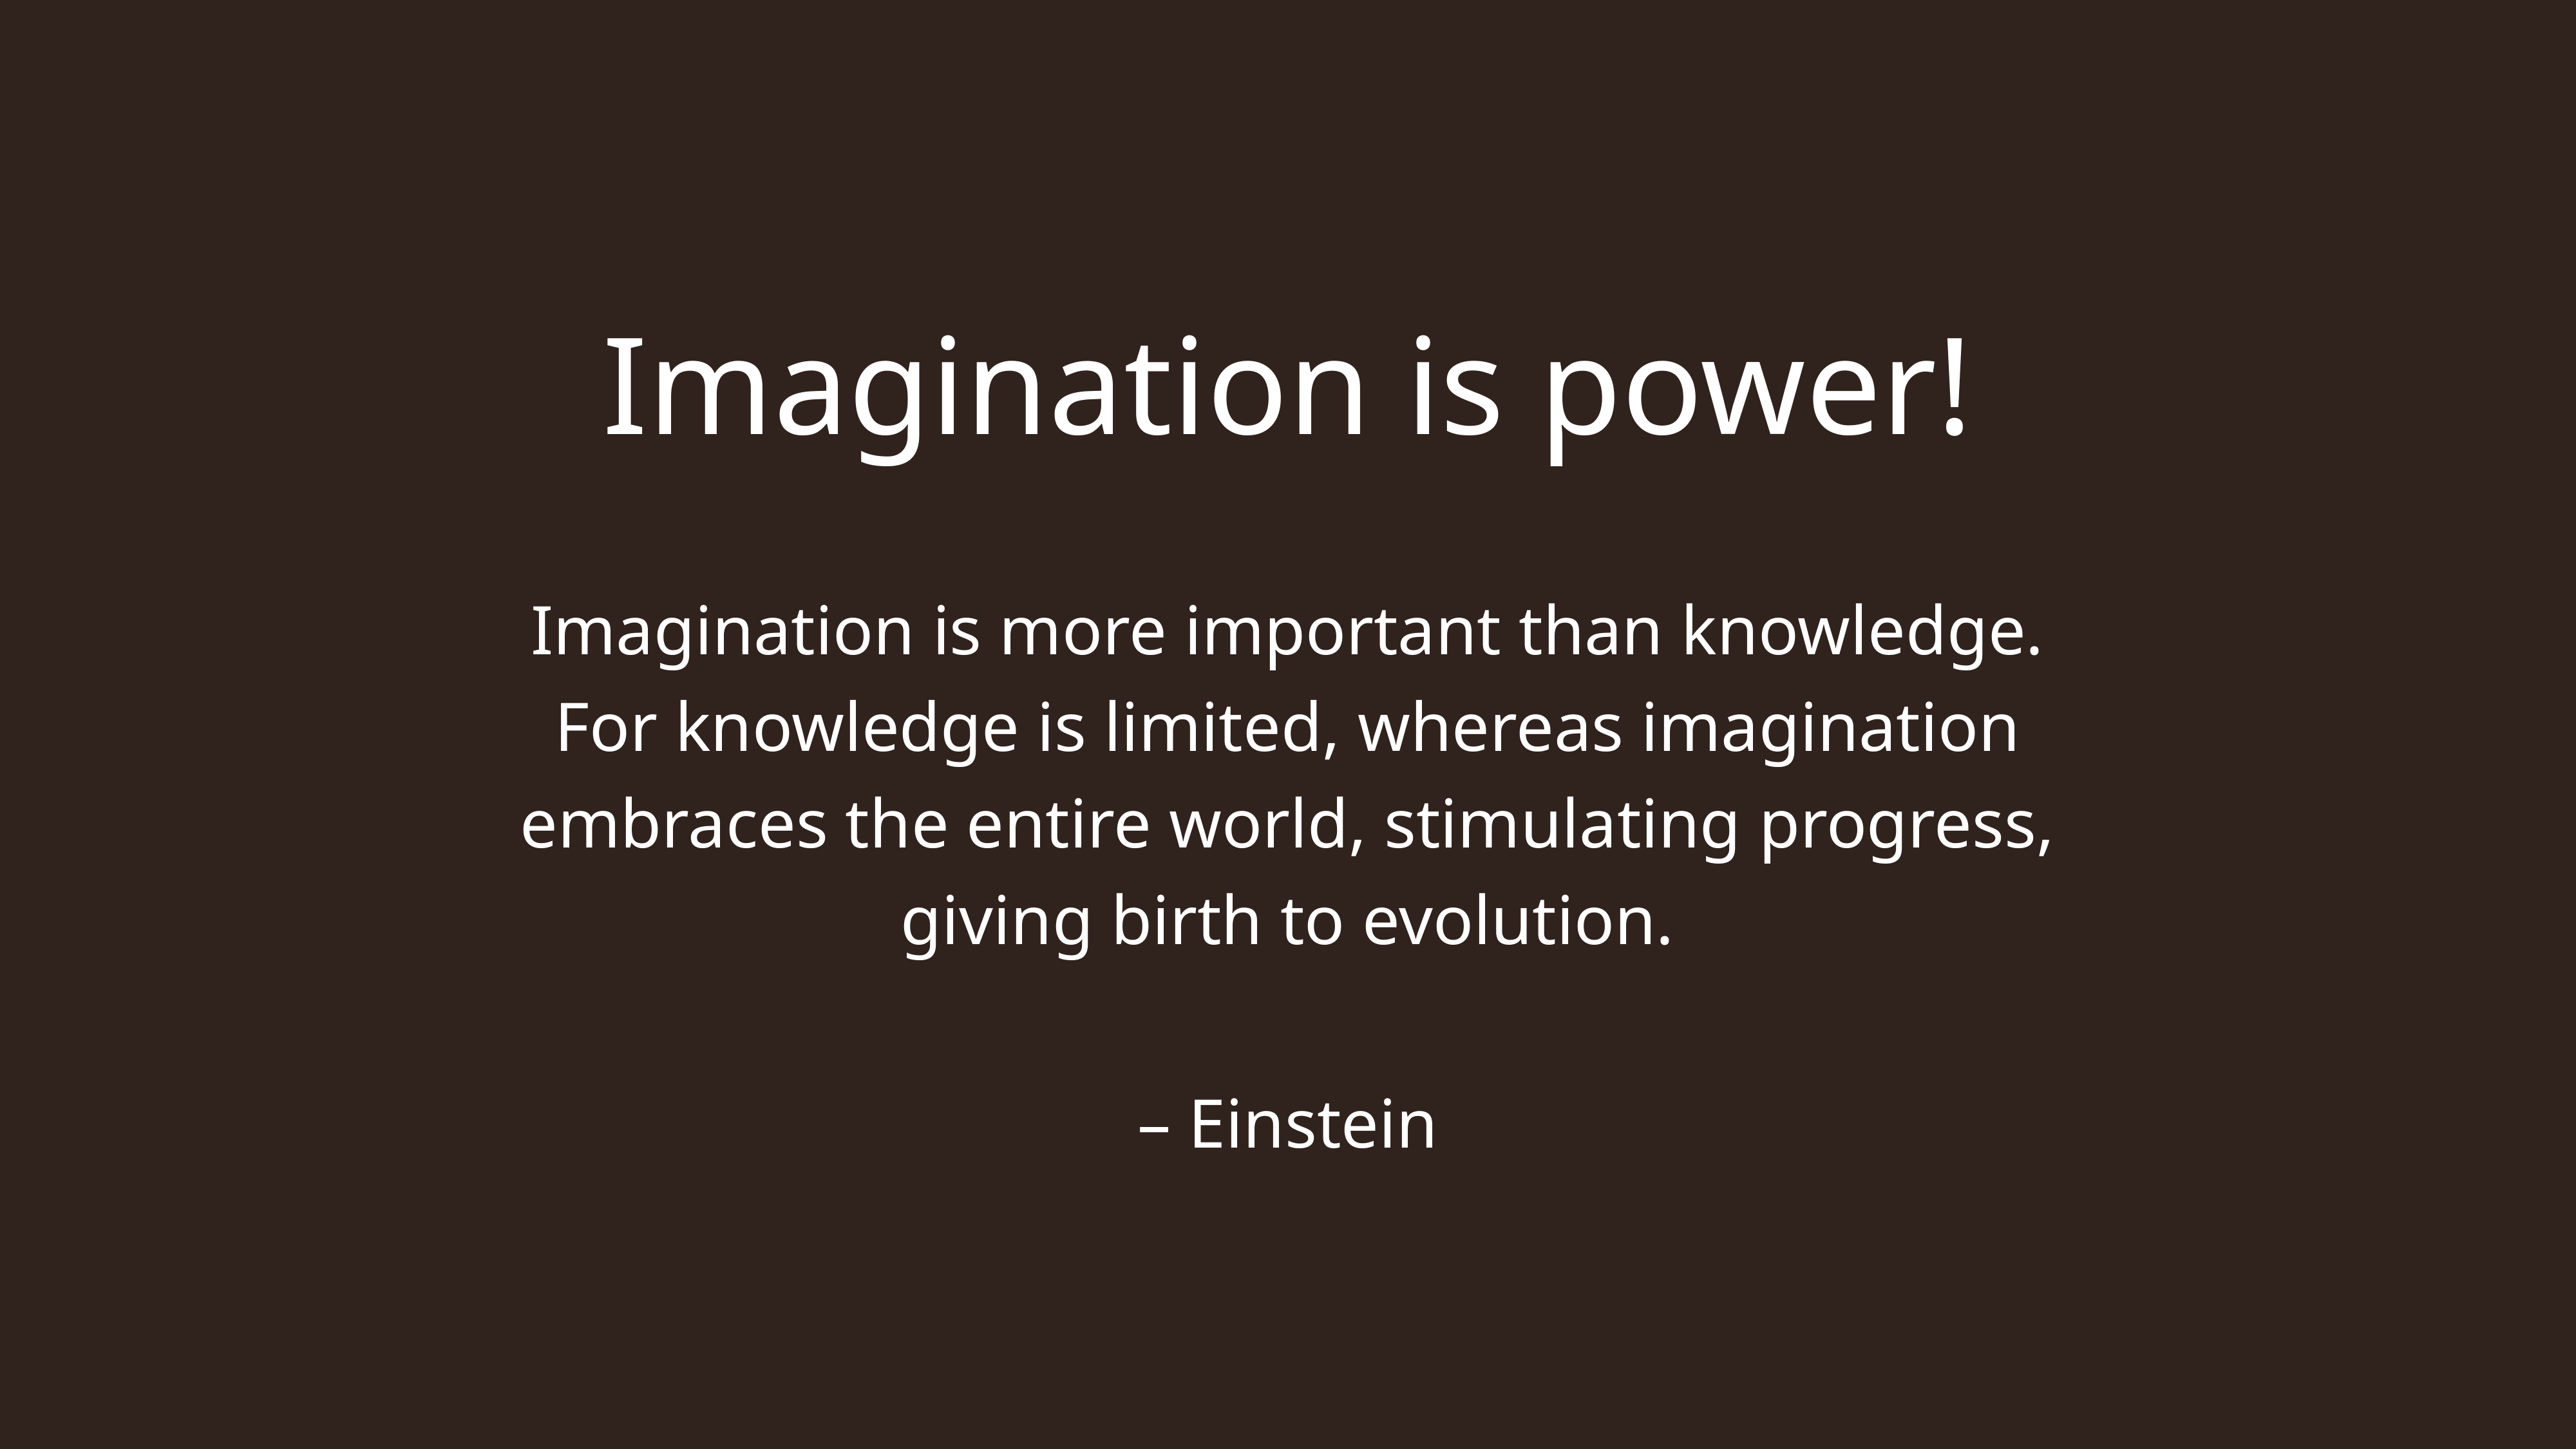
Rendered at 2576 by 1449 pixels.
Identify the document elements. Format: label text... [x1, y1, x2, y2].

text_box – Einstein [1137, 1081, 1439, 1162]
text_box Imagination is more important than knowledge. For knowledge is limited, whereas imagination embraces the entire world, stimulating progress, giving birth to evolution. [493, 571, 2083, 958]
text_box Imagination is power! [602, 300, 1973, 462]
